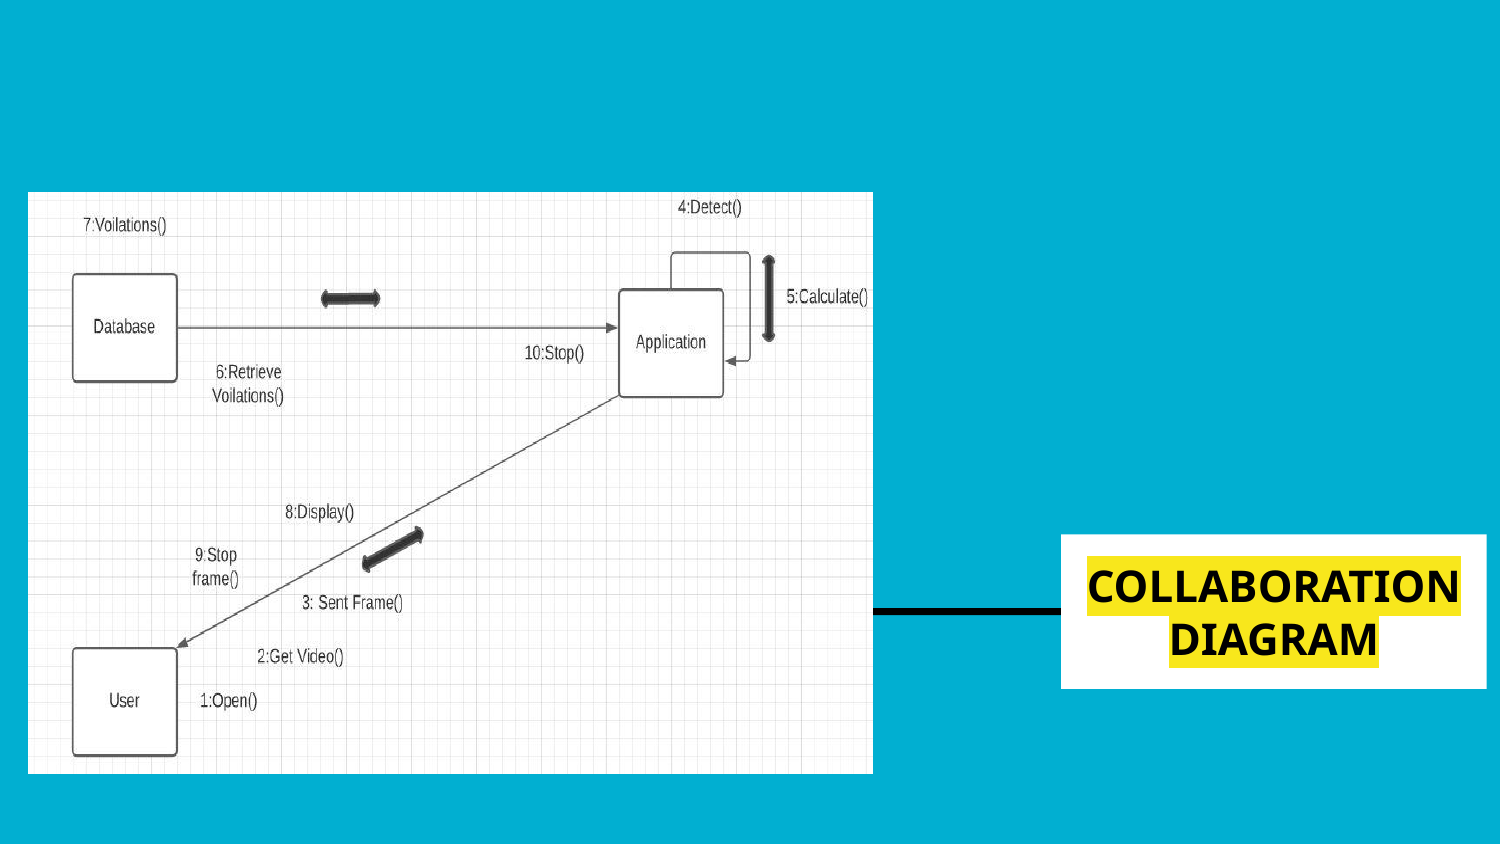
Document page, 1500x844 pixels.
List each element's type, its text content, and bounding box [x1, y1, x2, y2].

picture [28, 192, 873, 774]
title COLLABORATION DIAGRAM [1061, 534, 1487, 689]
